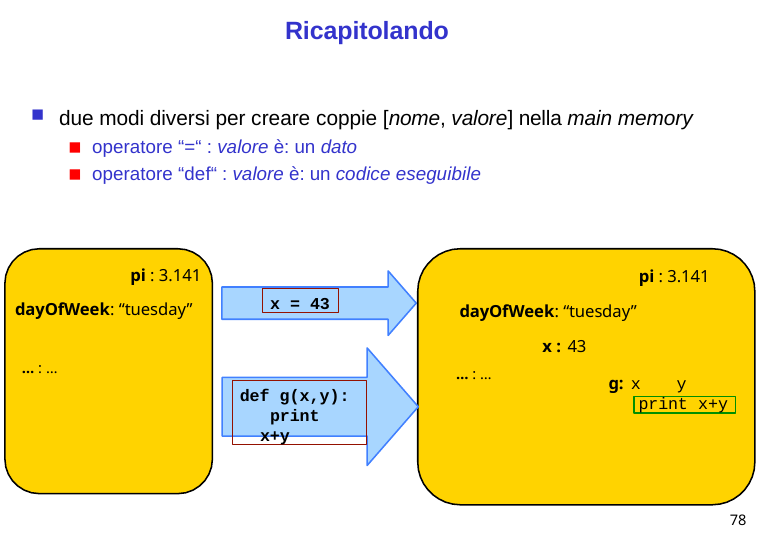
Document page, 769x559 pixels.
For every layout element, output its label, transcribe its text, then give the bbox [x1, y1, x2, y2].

text_box … : … [454, 362, 493, 382]
text_box due modi diversi per creare coppie [nome, valore] nella main memory operatore “=“ : valore è: un dato operatore “def“ : valore è: un codice eseguibile [28, 97, 701, 185]
text_box pi : 3.141 [636, 263, 712, 286]
title Ricapitolando [282, 12, 453, 97]
text_box g: x y [606, 370, 736, 393]
text_box dayOfWeek: “tuesday” x : 43 [457, 299, 641, 356]
text_box [222, 347, 419, 466]
text_box 78 [727, 509, 750, 529]
text_box print x+y [634, 396, 736, 413]
text_box def g(x,y): print x+y [232, 380, 367, 445]
text_box [417, 248, 755, 505]
text_box … : … [19, 357, 59, 377]
text_box pi : 3.141 dayOfWeek: “tuesday” [13, 262, 203, 319]
text_box [221, 270, 417, 336]
text_box [4, 248, 213, 494]
text_box x = 43 [262, 288, 339, 313]
